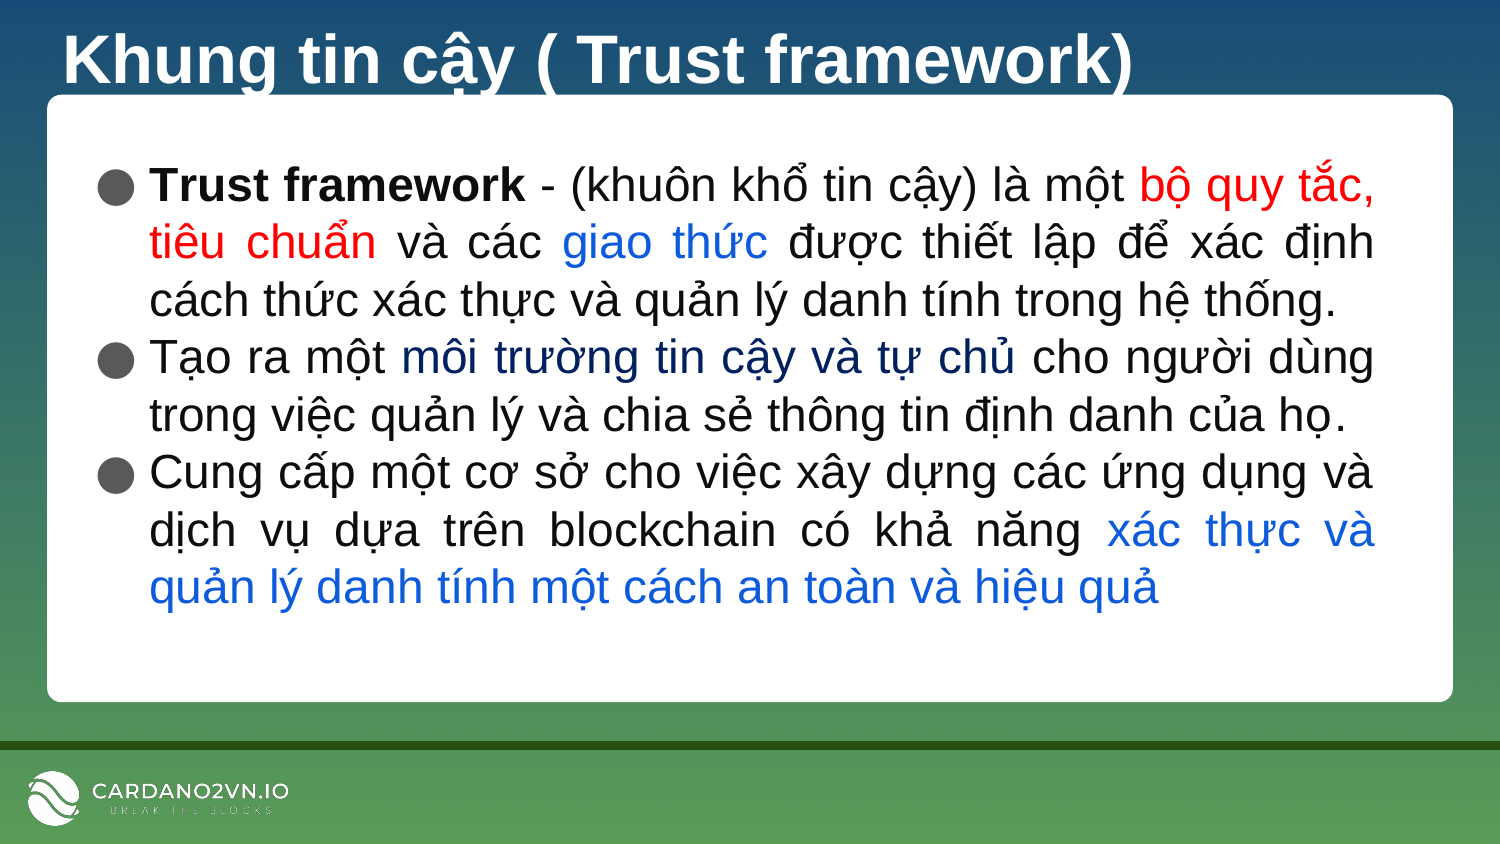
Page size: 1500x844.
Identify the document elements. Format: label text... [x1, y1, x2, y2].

picture [0, 750, 1500, 844]
picture [0, 0, 1500, 741]
title Khung tin cậy ( Trust framework) [47, 0, 1379, 94]
list Trust framework - (khuôn khổ tin cậy) là một bộ quy tắc, tiêu chuẩn và các giao thức được thiết lập để xác định cách thức xác thực và quản lý danh tính trong hệ thống. Tạo ra một môi trường tin cậy và tự chủ cho người dùng trong việc quản lý và chia sẻ thông tin định danh của họ. Cung cấp một cơ sở cho việc xây dựng các ứng dụng và dịch vụ dựa trên blockchain có khả năng xác thực và quản lý danh tính một cách an toàn và hiệu quả [59, 138, 1391, 505]
